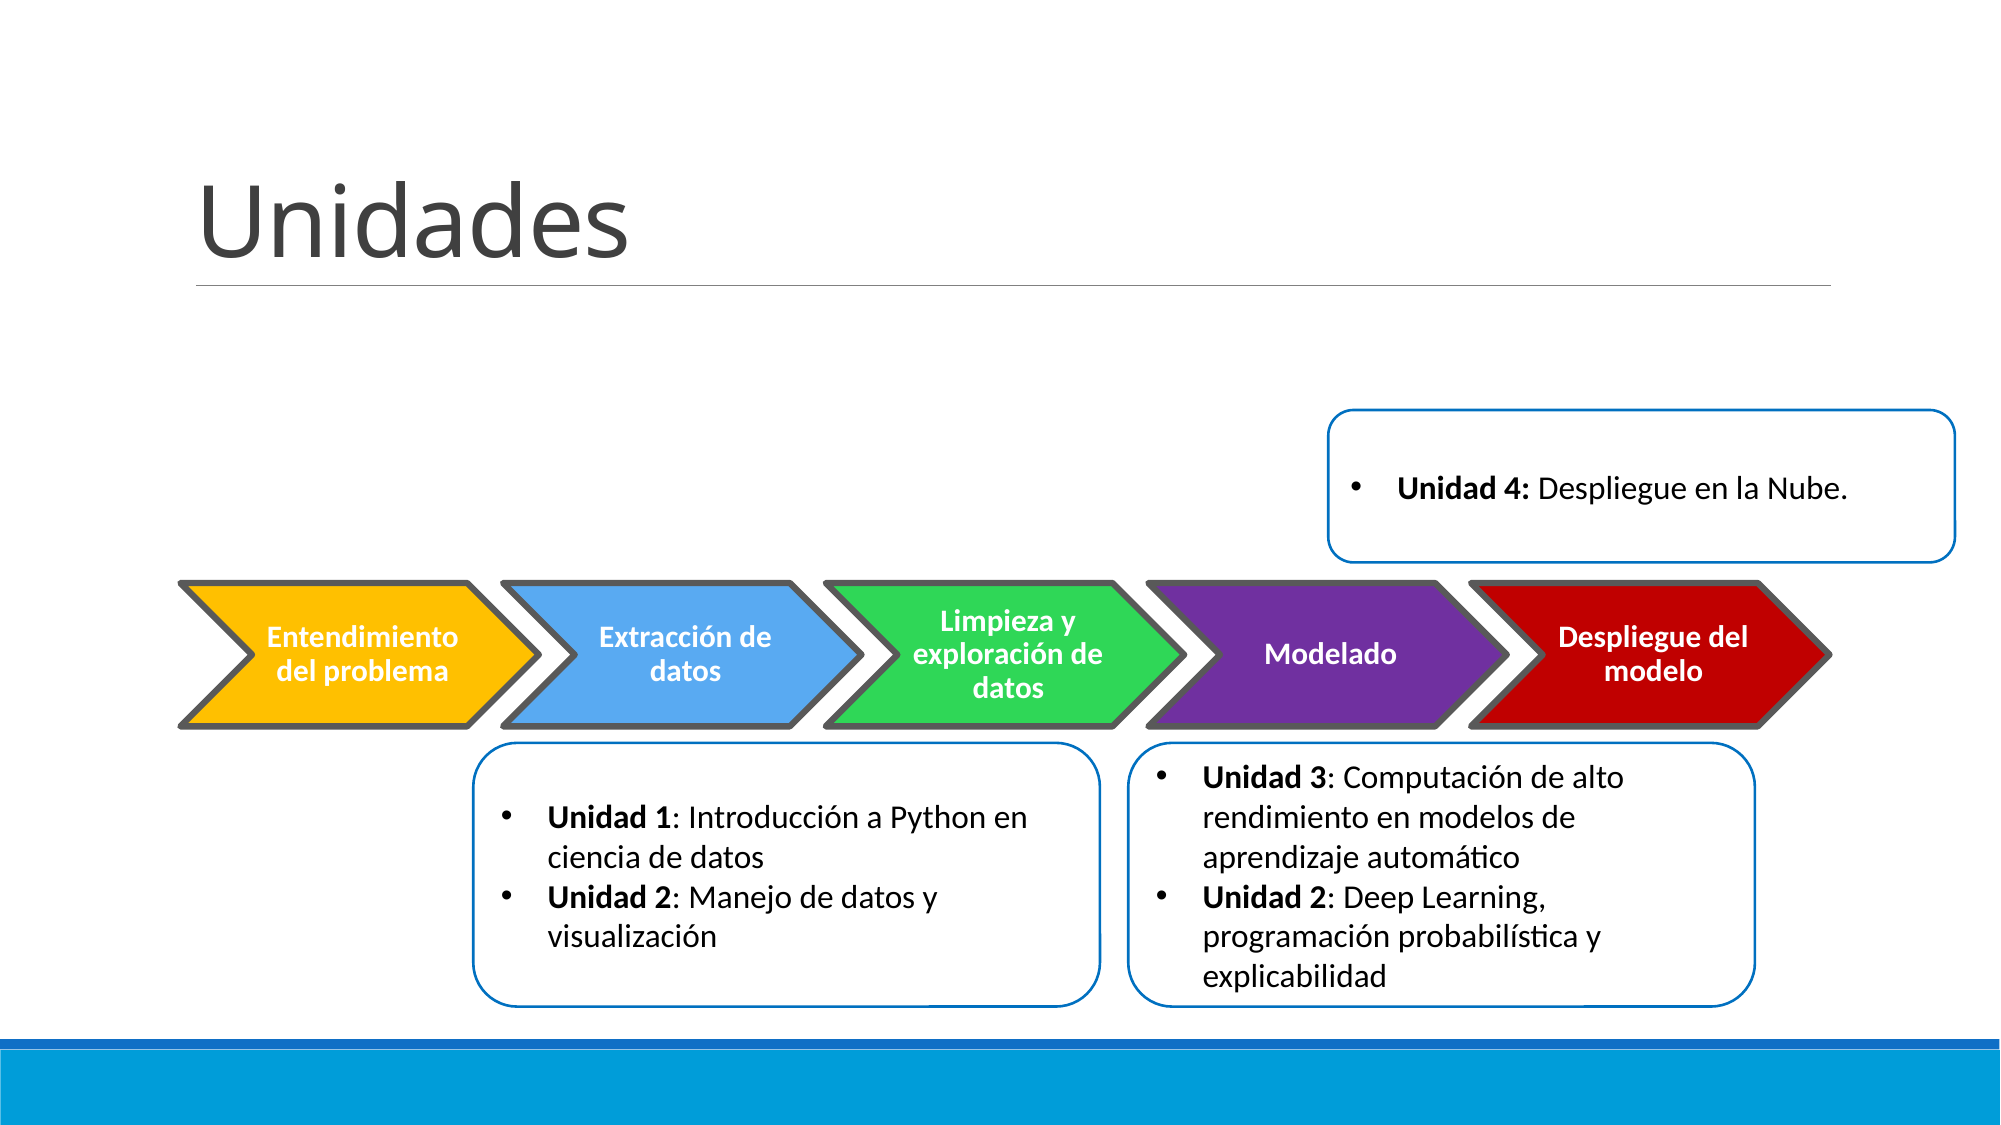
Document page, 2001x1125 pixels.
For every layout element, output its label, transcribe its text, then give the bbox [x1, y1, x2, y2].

title Unidades [180, 47, 1830, 285]
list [179, 343, 1831, 966]
text_box Unidad 1: Introducción a Python en ciencia de datos Unidad 2: Manejo de datos y visualización [474, 976, 1100, 1008]
text_box Unidad 4: Despliegue en la Nube. [1841, 408, 1957, 564]
text_box Unidad 3: Computación de alto rendimiento en modelos de aprendizaje automático Unidad 2: Deep Learning, programación probabilística y explicabilidad [1129, 976, 1755, 1008]
